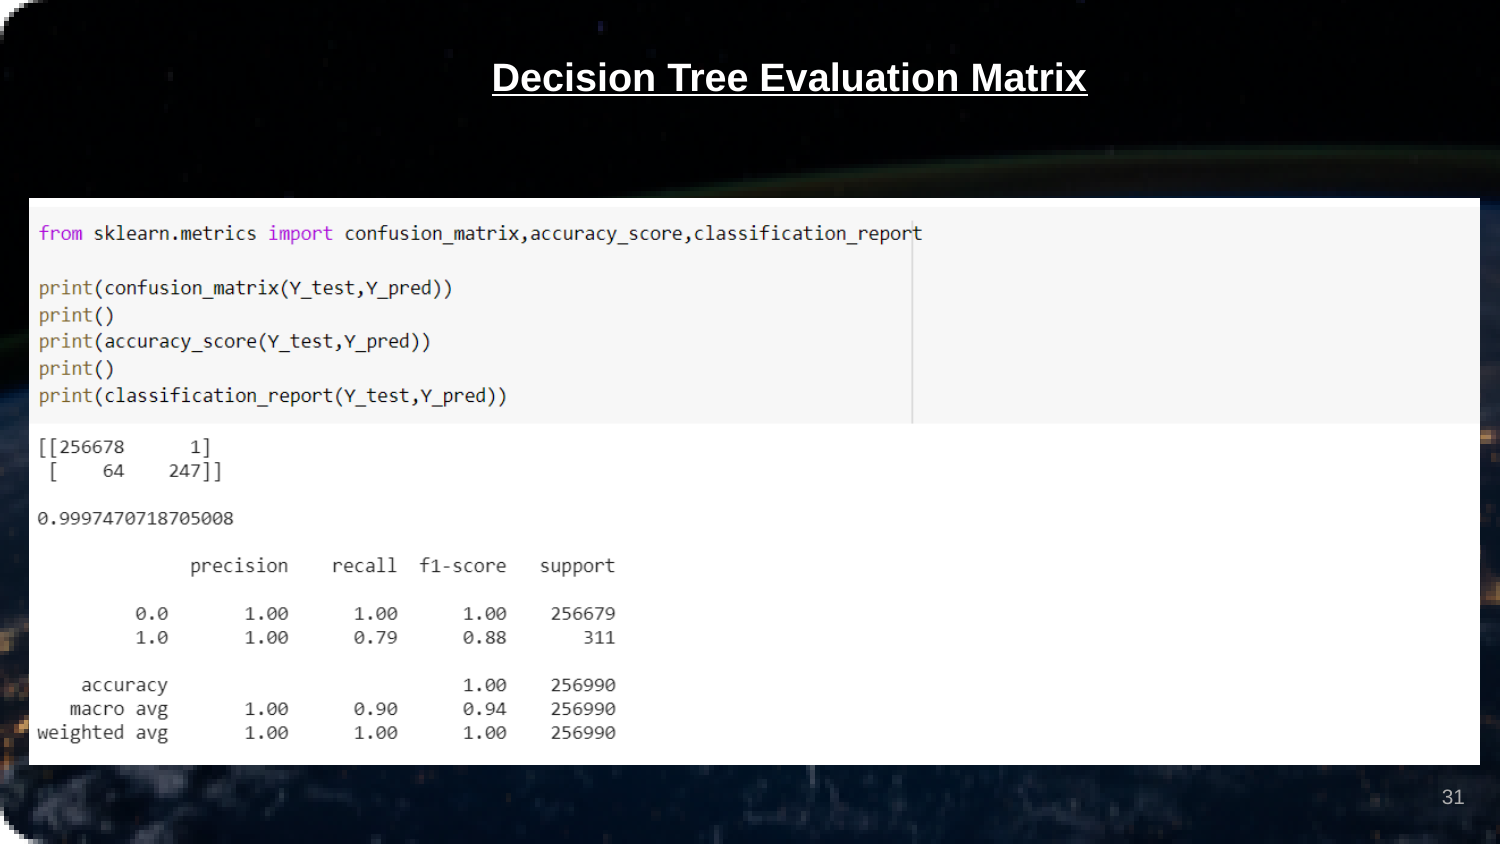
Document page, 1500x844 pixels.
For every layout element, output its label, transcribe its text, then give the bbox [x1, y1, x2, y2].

slide_number ‹#› [1389, 773, 1480, 830]
text_box Decision Tree Evaluation Matrix [367, 37, 1212, 115]
picture [0, 0, 1500, 844]
